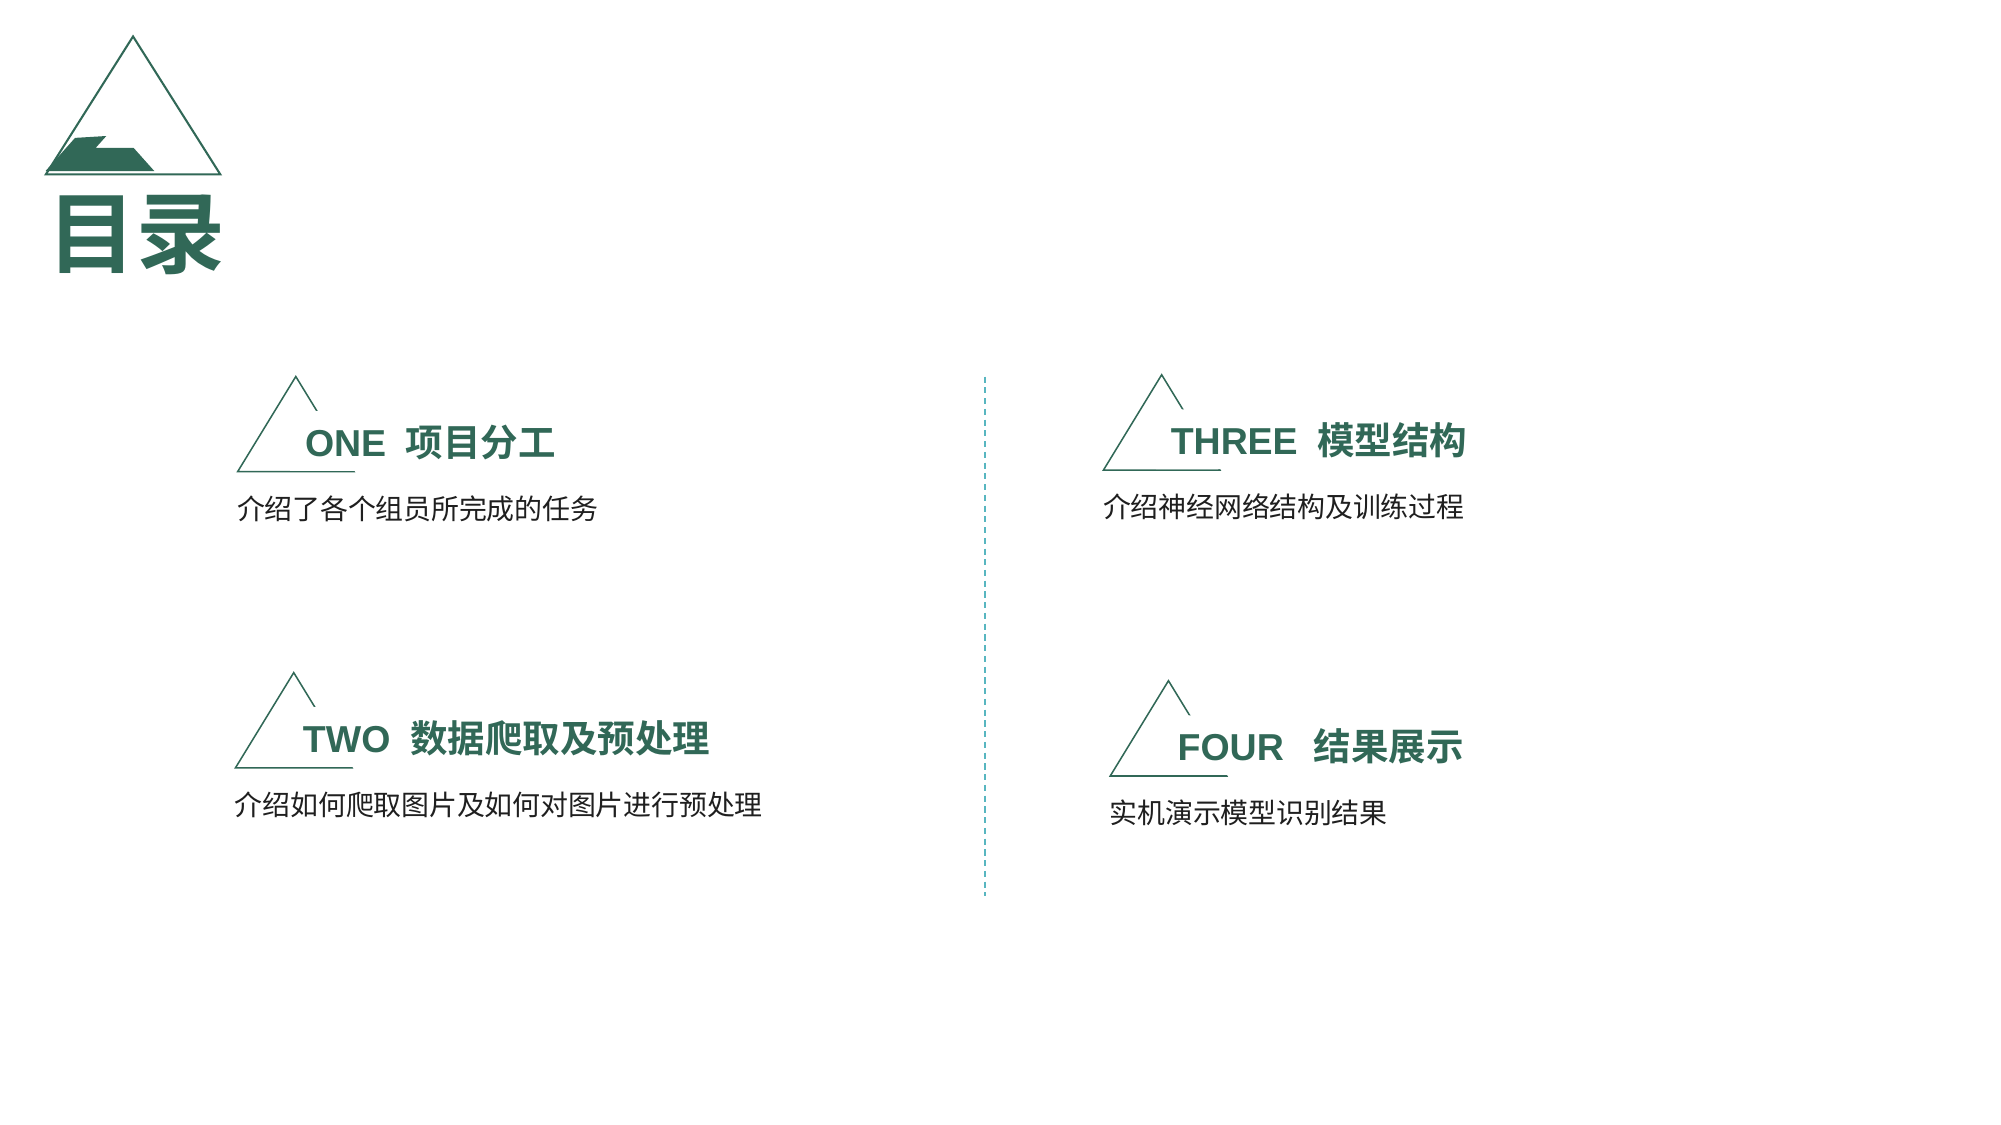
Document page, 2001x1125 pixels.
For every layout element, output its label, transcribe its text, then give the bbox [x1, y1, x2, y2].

text_box 目录 [32, 170, 241, 292]
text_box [220, 672, 830, 826]
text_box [1095, 680, 1705, 834]
text_box [43, 34, 223, 176]
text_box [222, 376, 832, 530]
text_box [1088, 374, 1698, 528]
